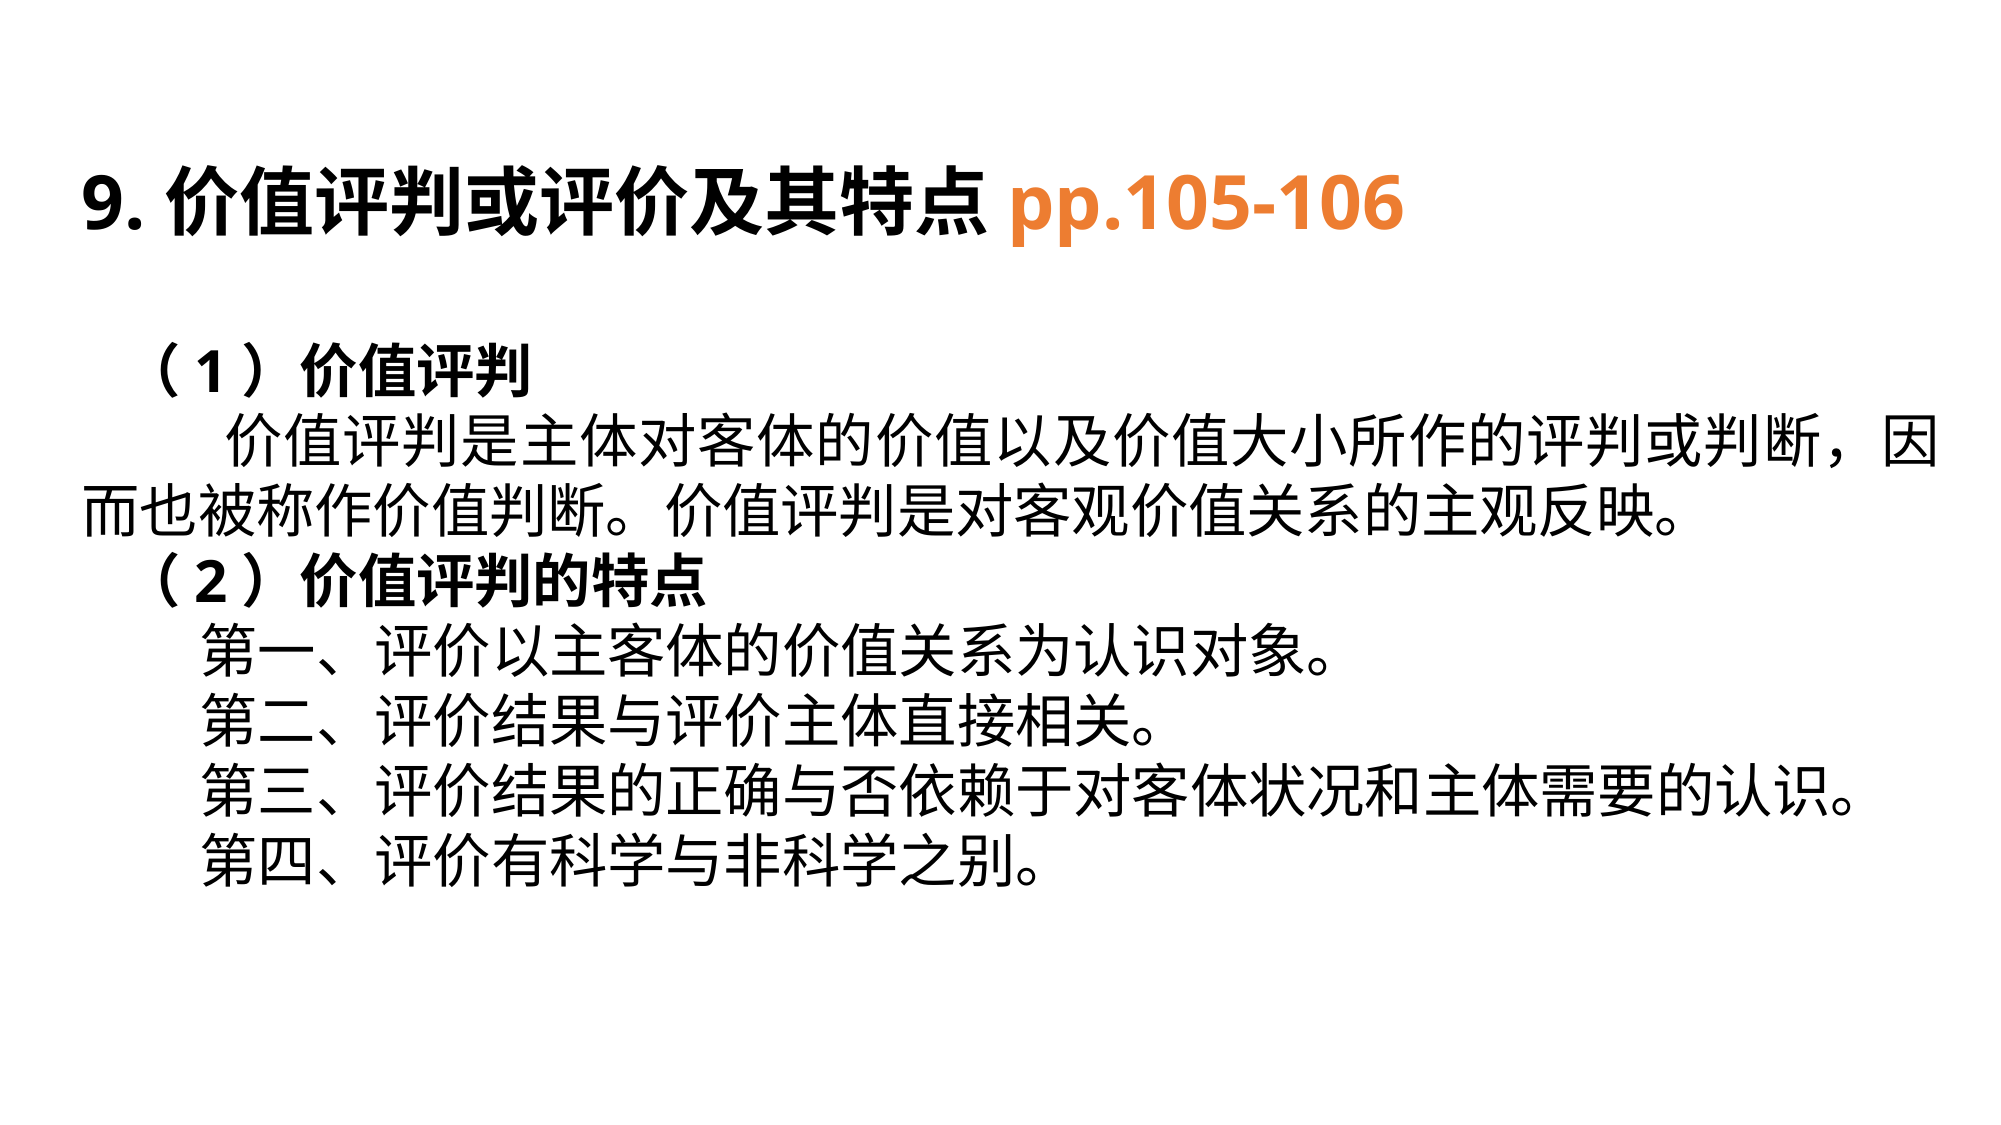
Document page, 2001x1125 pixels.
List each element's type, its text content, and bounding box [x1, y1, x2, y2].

text_box 9.价值评判或评价及其特点pp.105-106 （1）价值评判 价值评判是主体对客体的价值以及价值大小所作的评判或判断，因而也被称作价值判断。价值评判是对客观价值关系的主观反映。 （2）价值评判的特点 第一、评价以主客体的价值关系为认识对象。 第二、评价结果与评价主体直接相关。 第三、评价结果的正确与否依赖于对客体状况和主体需要的认识。 第四、评价有科学与非科学之别。 [66, 147, 1955, 902]
